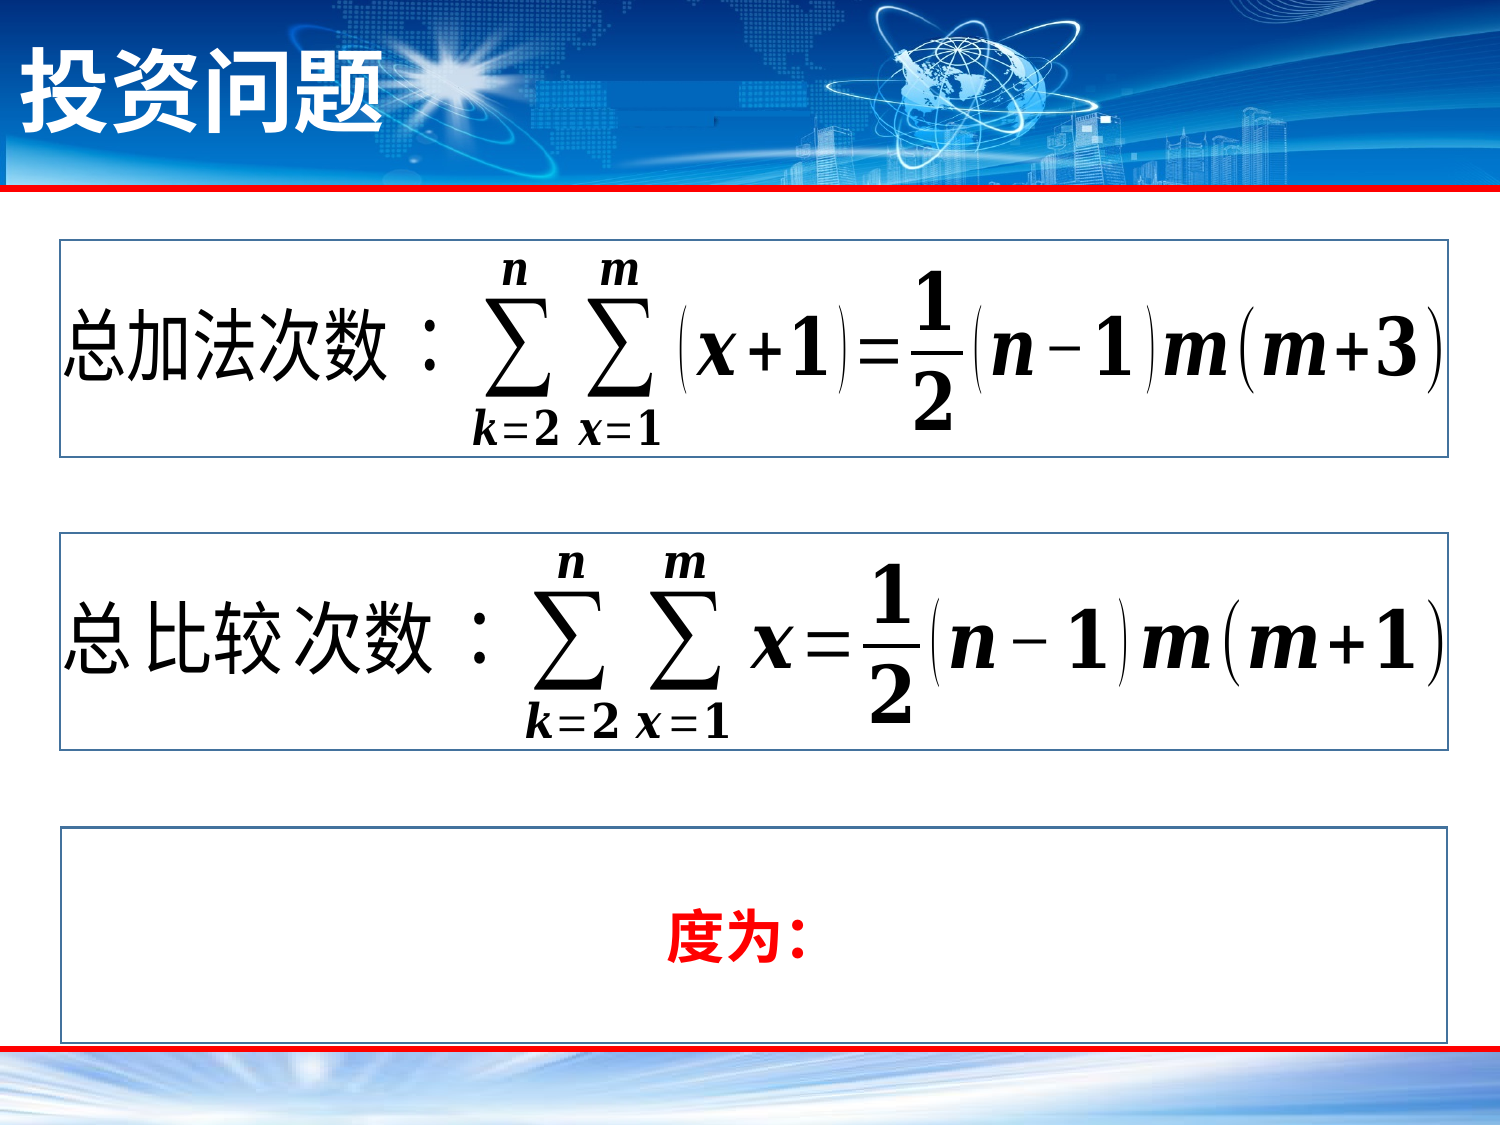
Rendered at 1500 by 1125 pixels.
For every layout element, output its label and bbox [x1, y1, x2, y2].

title [3, 2, 1500, 189]
picture [0, 0, 1500, 185]
picture [0, 1052, 1500, 1125]
